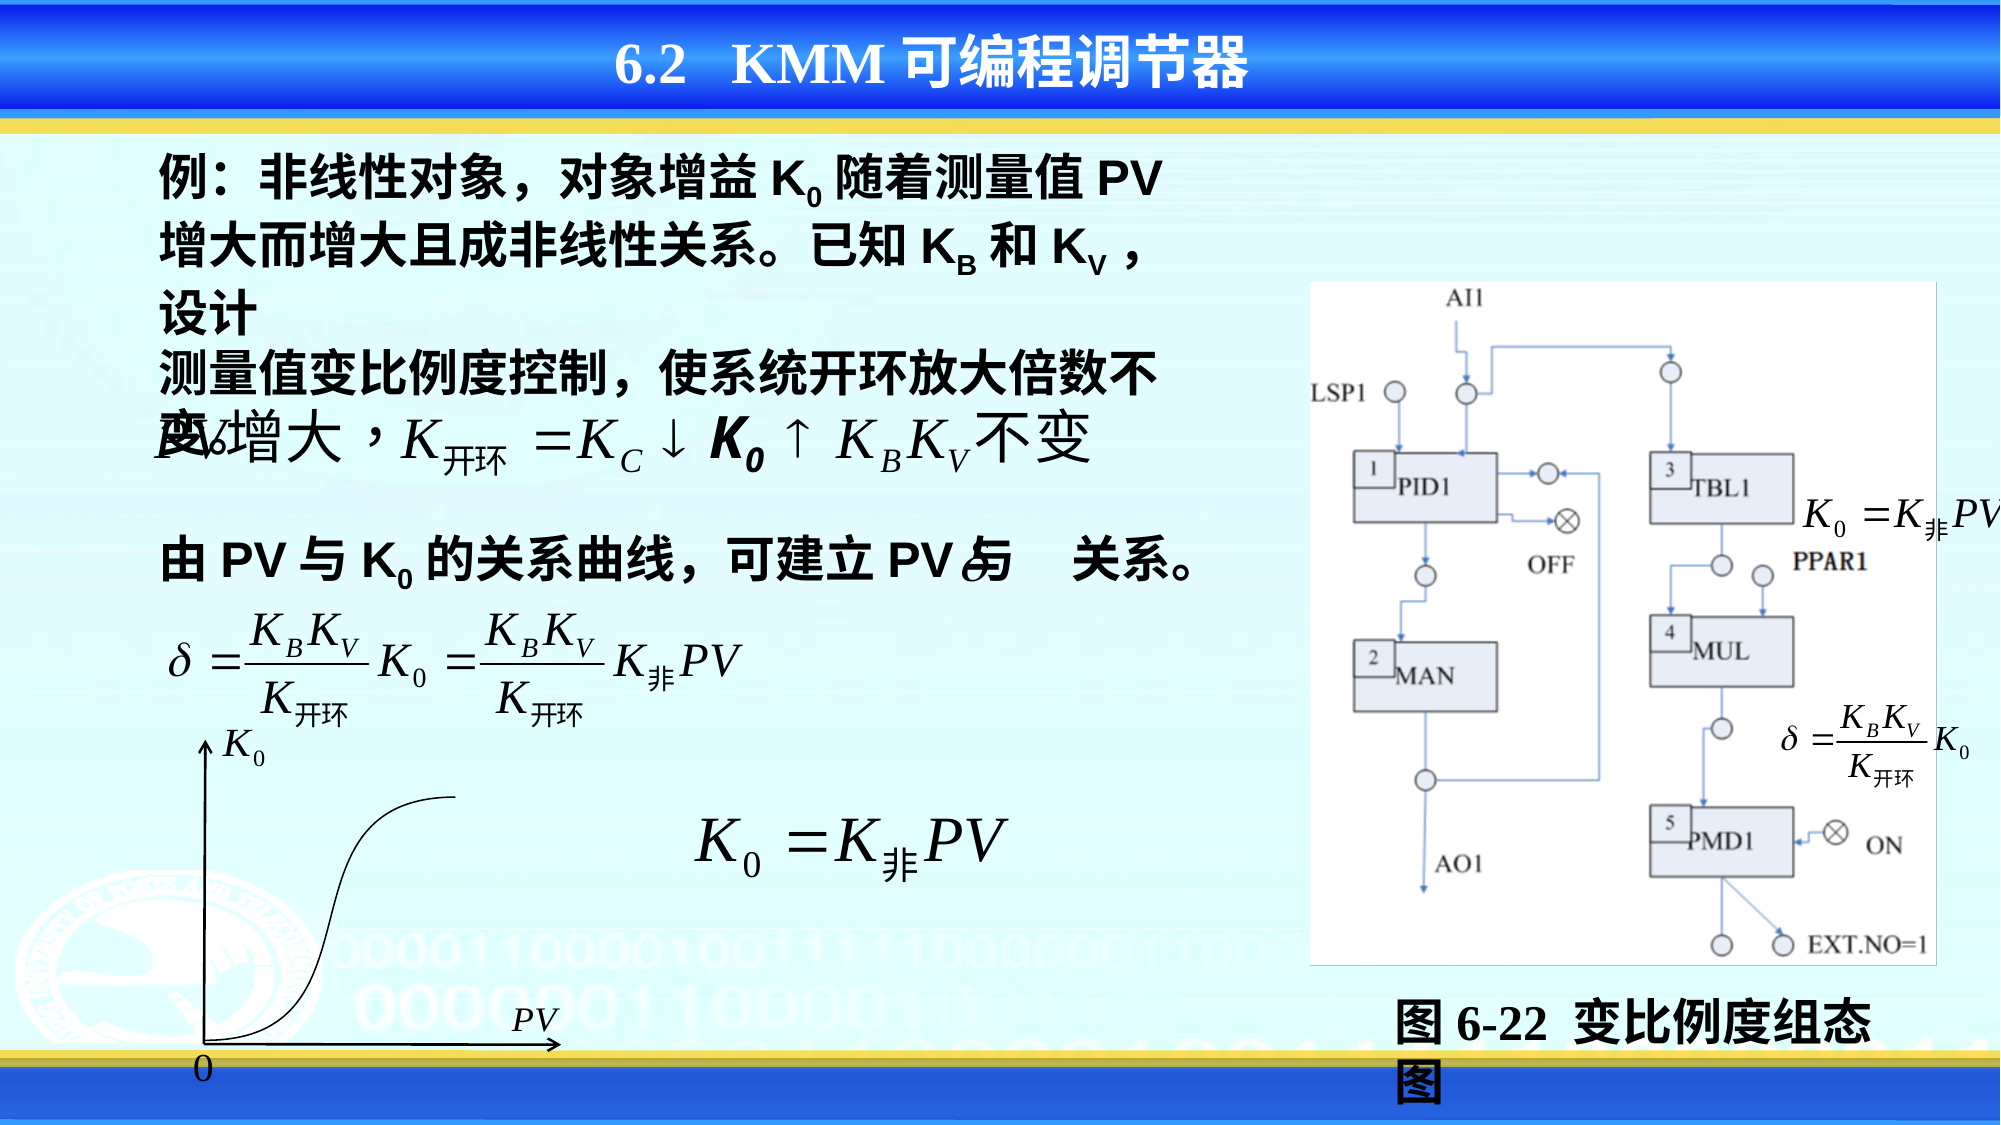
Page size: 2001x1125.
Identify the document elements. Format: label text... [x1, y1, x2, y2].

text_box 图6-22 变比例度组态图 [1379, 982, 1935, 1118]
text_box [1795, 484, 2000, 549]
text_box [160, 599, 755, 740]
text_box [0, 1050, 179, 1058]
picture [0, 1067, 2000, 1120]
text_box 由PV与K0的关系曲线，可建立PV与 关系。 [143, 519, 1204, 603]
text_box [1935, 1050, 2000, 1058]
text_box 例：非线性对象，对象增益K0随着测量值PV增大而增大且成非线性关系。已知KB和KV，设计 测量值变比例度控制，使系统开环放大倍数不变。 [143, 137, 1204, 469]
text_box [1775, 694, 1977, 798]
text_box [143, 394, 1099, 488]
text_box 6.2 KMM可编程调节器 [533, 17, 1331, 103]
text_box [683, 796, 1024, 895]
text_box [575, 1050, 1379, 1058]
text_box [186, 749, 570, 1092]
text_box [0, 119, 2000, 134]
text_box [951, 529, 1008, 596]
picture [1310, 281, 1938, 967]
